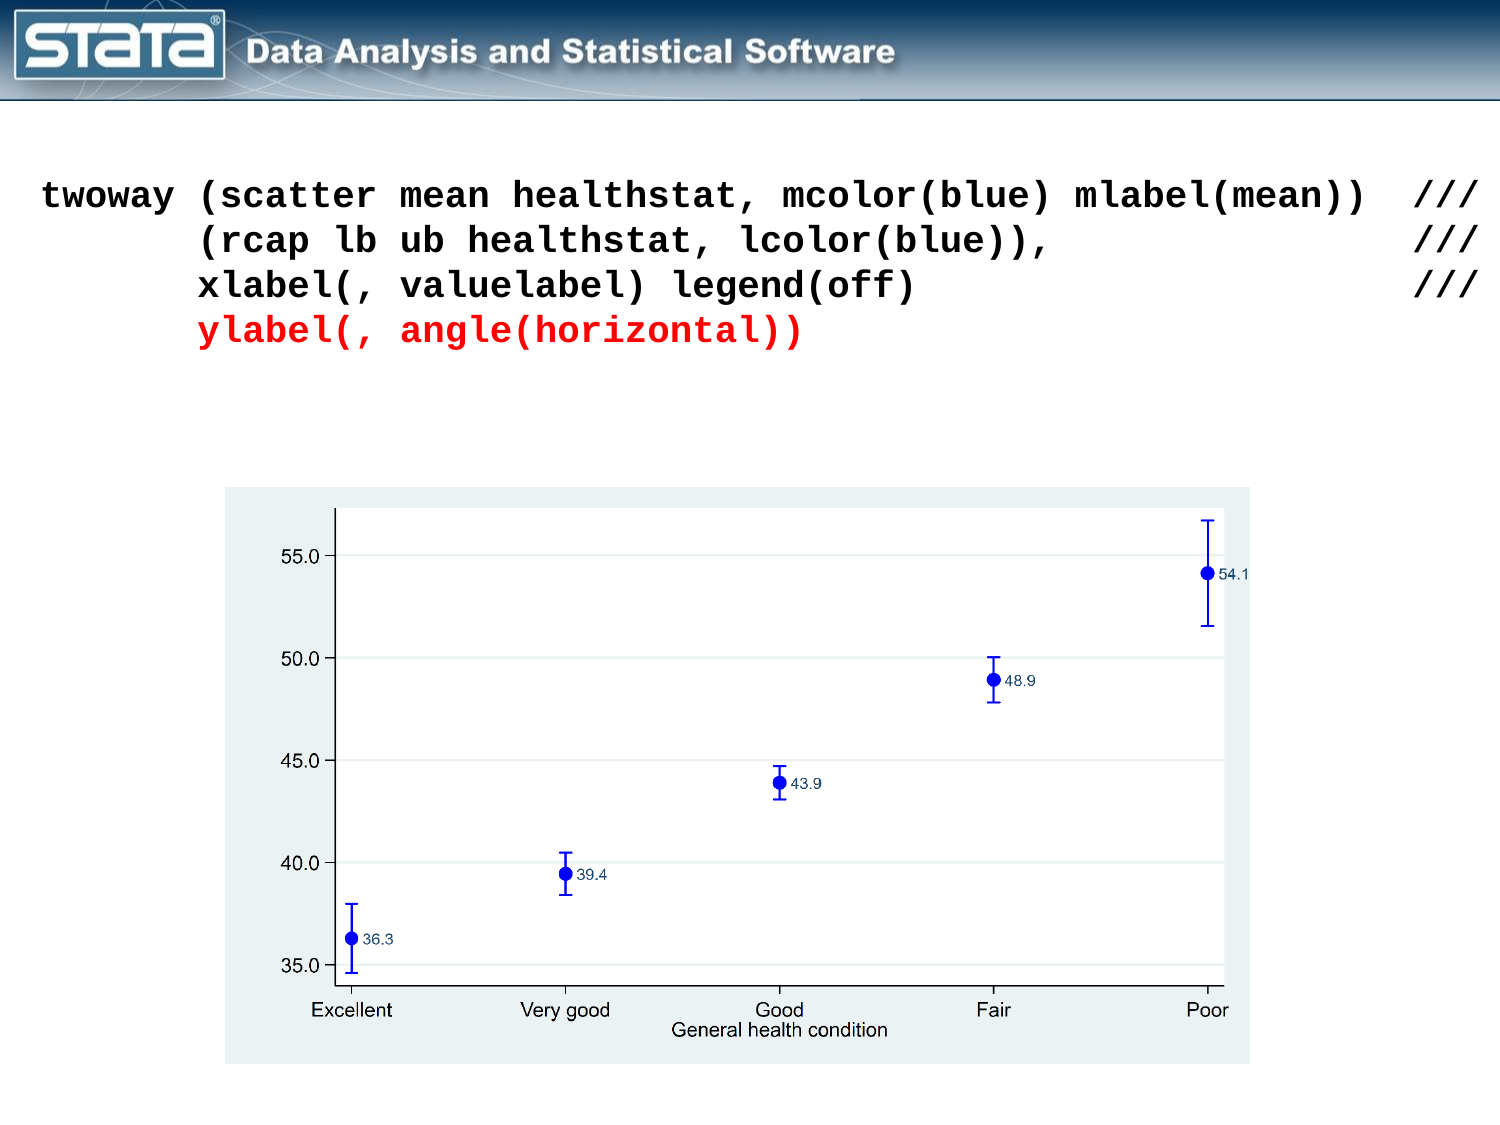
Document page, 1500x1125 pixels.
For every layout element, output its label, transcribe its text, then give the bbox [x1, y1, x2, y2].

text_box twoway (scatter mean healthstat, mcolor(blue) mlabel(mean)) /// (rcap lb ub healthstat, lcolor(blue)), /// xlabel(, valuelabel) legend(off) /// ylabel(, angle(horizontal)) [24, 162, 1500, 358]
picture [0, 0, 1500, 101]
picture [224, 487, 1251, 1065]
